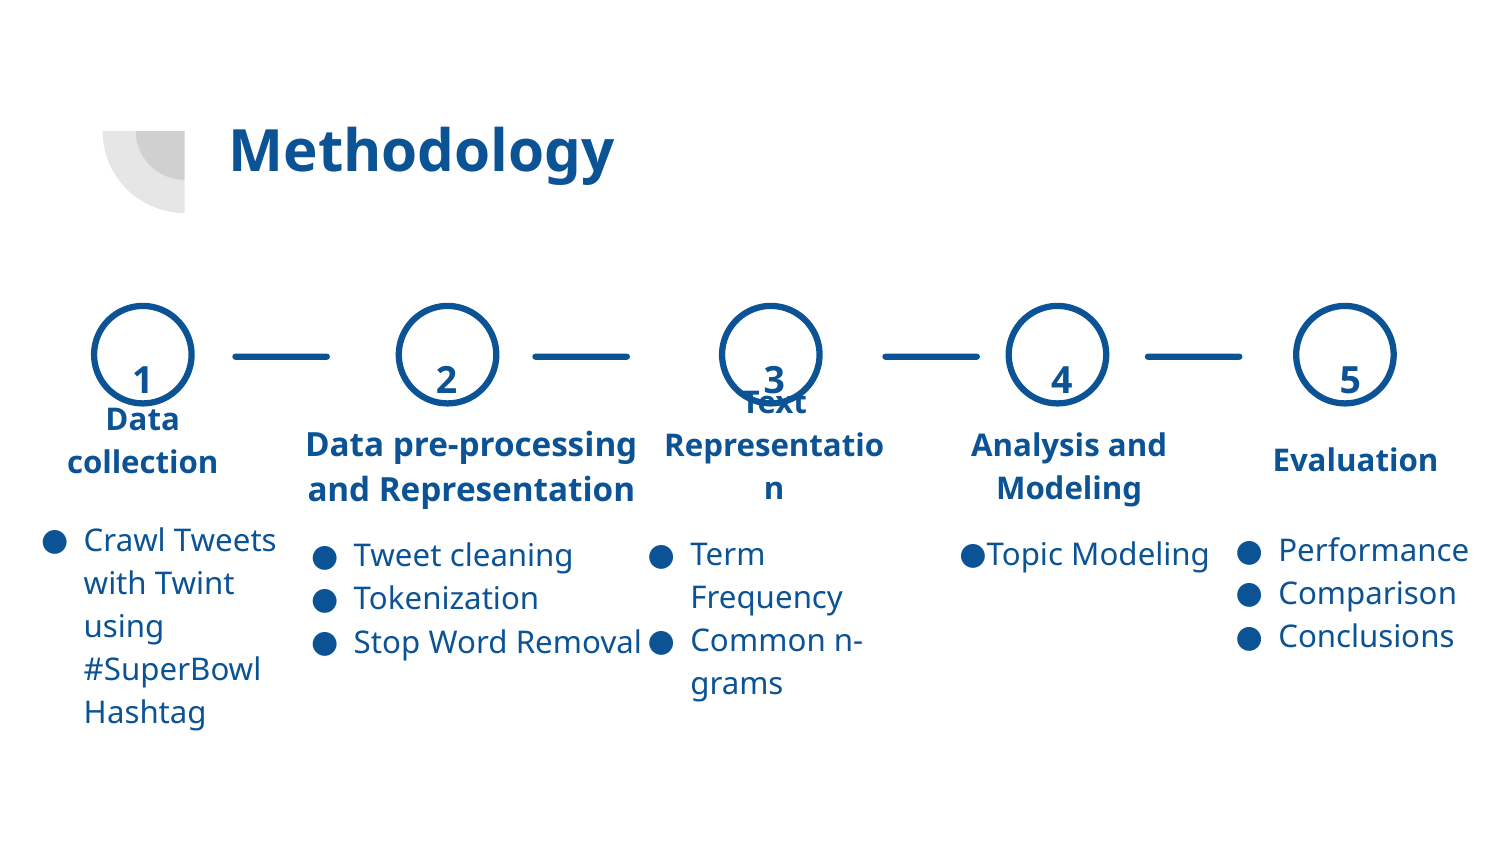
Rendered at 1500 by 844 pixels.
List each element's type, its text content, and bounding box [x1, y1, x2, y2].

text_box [12, 305, 281, 756]
text_box [935, 353, 980, 360]
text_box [925, 447, 1184, 770]
text_box 4 [1023, 381, 1100, 412]
text_box [1008, 305, 1107, 404]
title Methodology [213, 98, 1368, 263]
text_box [282, 305, 617, 770]
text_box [1188, 305, 1500, 766]
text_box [618, 305, 930, 793]
text_box [1144, 353, 1183, 360]
